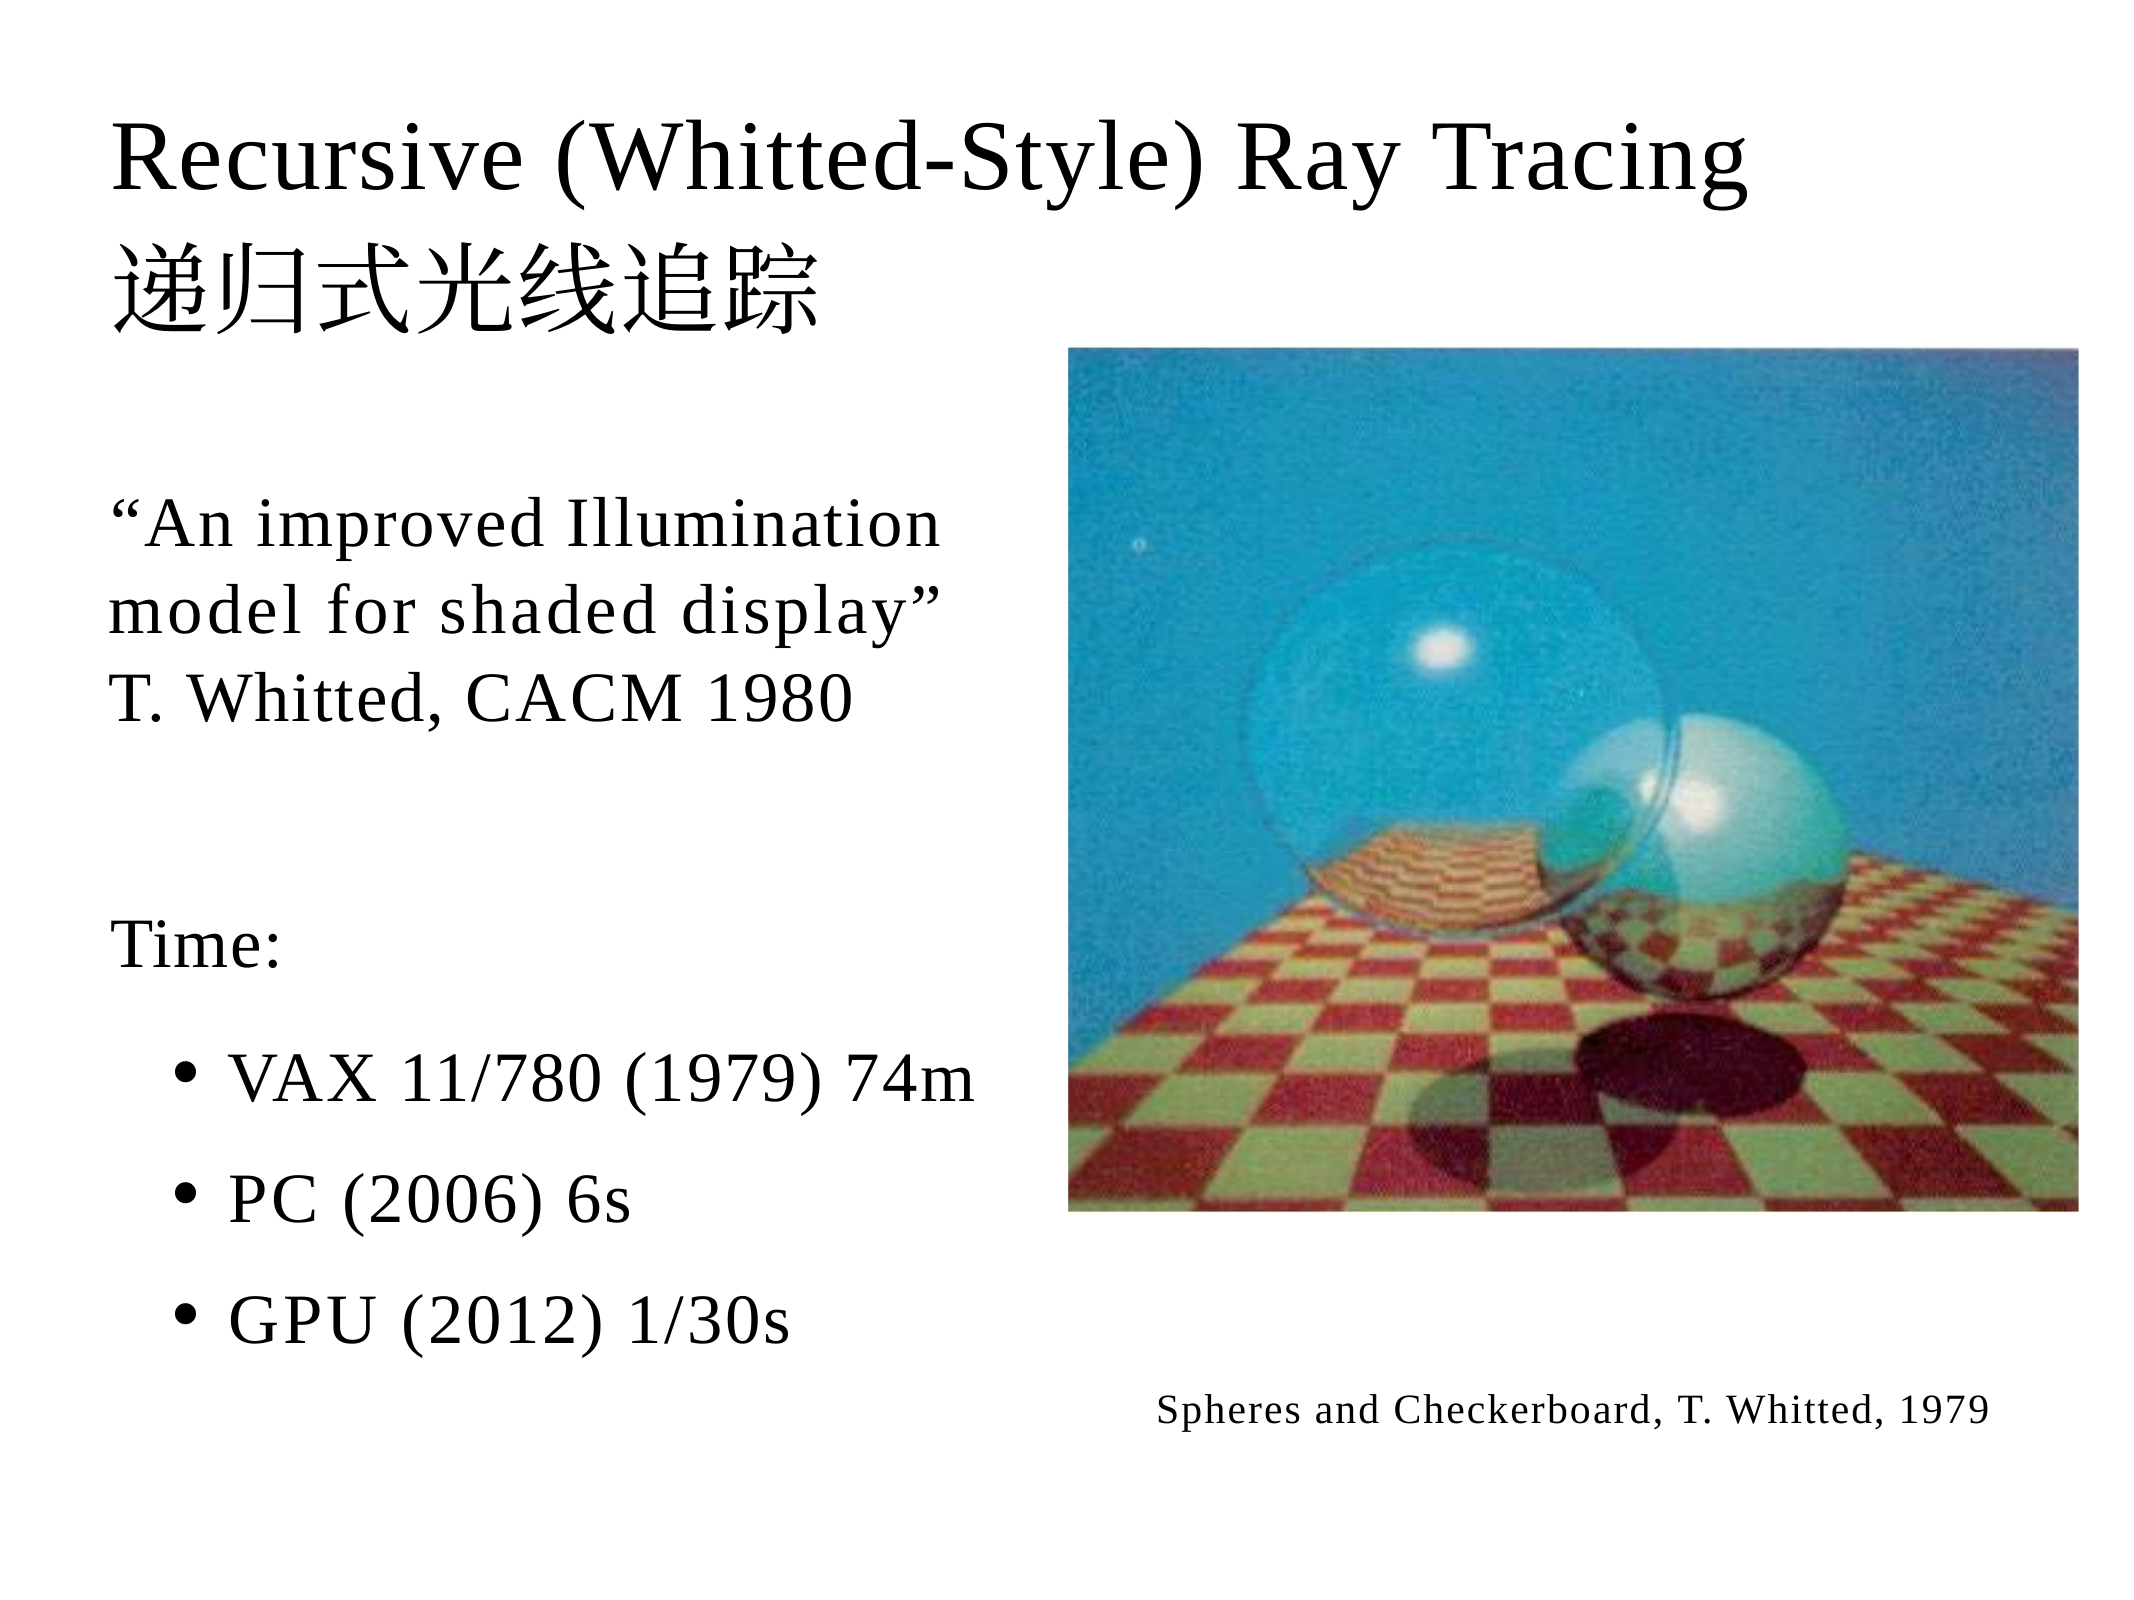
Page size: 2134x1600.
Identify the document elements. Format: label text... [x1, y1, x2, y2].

picture [1067, 344, 2081, 1213]
text_box Recursive (Whitted-Style) Ray Tracing 递归式光线追踪 “An improved Illumination model for shaded display” T. Whitted, CACM 1980 Time: • VAX 11/780 (1979) 74m • PC (2006) 6s • GPU (2012) 1/30s Spheres and Checkerboard, T. Whitted, 1979 [108, 72, 1995, 1432]
